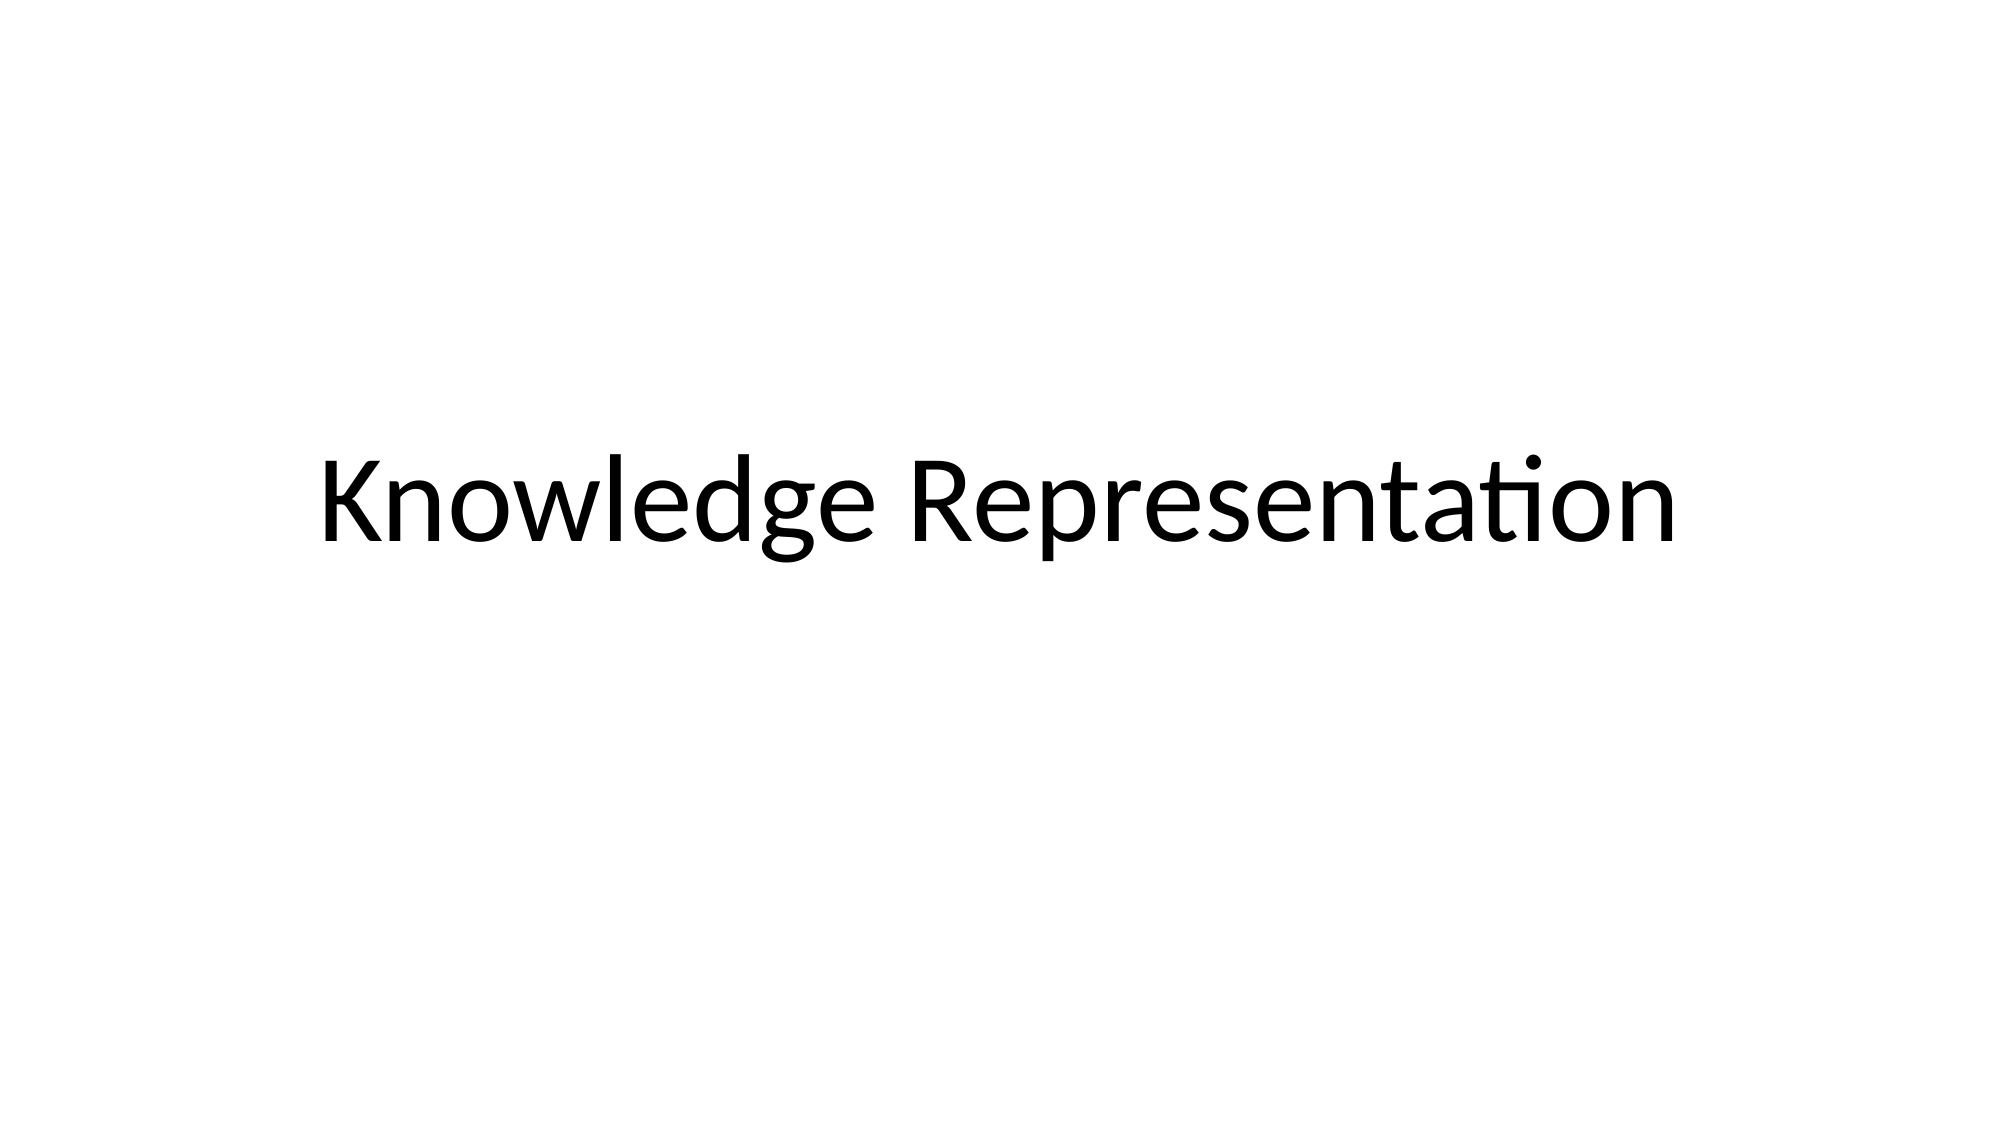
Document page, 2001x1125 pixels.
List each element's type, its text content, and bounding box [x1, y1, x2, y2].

title Knowledge Representation [249, 184, 1750, 576]
